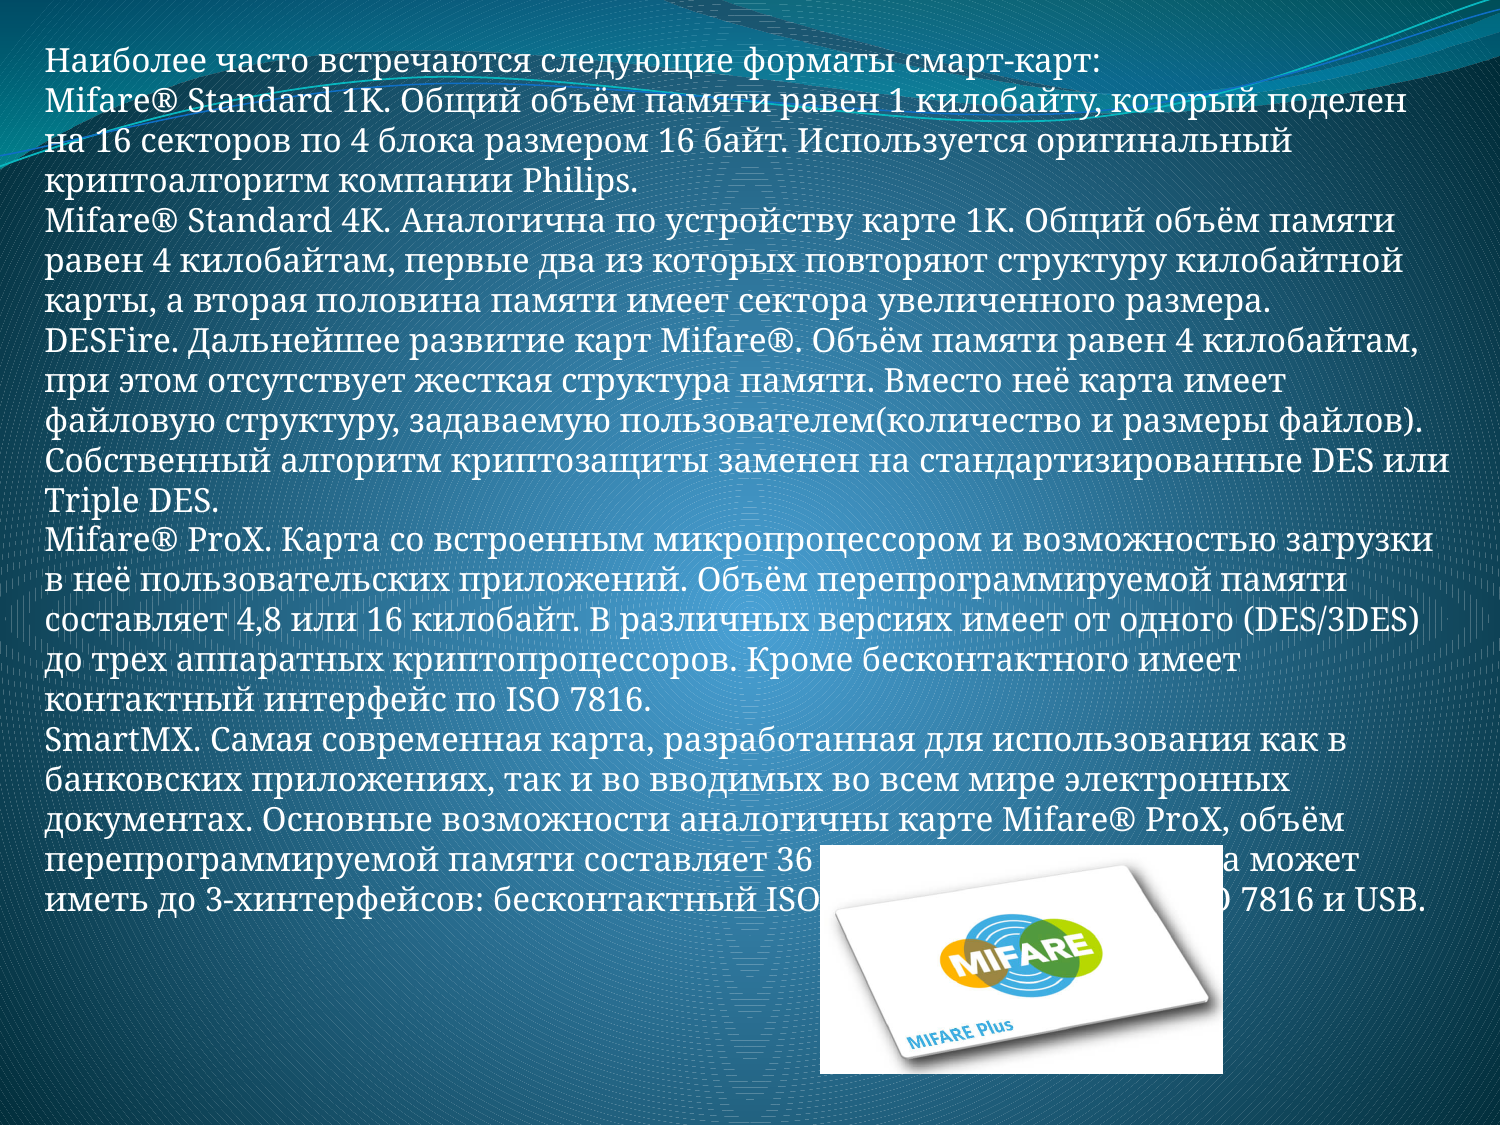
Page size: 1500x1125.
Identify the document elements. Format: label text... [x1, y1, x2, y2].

text_box Наиболее часто встречаются следующие форматы смарт-карт: Mifare® Standard 1K. Общий объём памяти равен 1 килобайту, который поделен на 16 секторов по 4 блока размером 16 байт. Используется оригинальный криптоалгоритм компании Philips. Mifare® Standard 4K. Аналогична по устройству карте 1K. Общий объём памяти равен 4 килобайтам, первые два из которых повторяют структуру килобайтной карты, а вторая половина памяти имеет сектора увеличенного размера. DESFire. Дальнейшее развитие карт Mifare®. Объём памяти равен 4 килобайтам, при этом отсутствует жесткая структура памяти. Вместо неё карта имеет файловую структуру, задаваемую пользователем(количество и размеры файлов). Собственный алгоритм криптозащиты заменен на стандартизированные DES или Triple DES. Mifare® ProX. Карта со встроенным микропроцессором и возможностью загрузки в неё пользовательских приложений. Объём перепрограммируемой памяти составляет 4,8 или 16 килобайт. В различных версиях имеет от одного (DES/3DES) до трех аппаратных криптопроцессоров. Кроме бесконтактного имеет контактный интерфейс по ISO 7816. SmartMX. Самая современная карта, разработанная для использования как в банковских приложениях, так и во вводимых во всем мире электронных документах. Основные возможности аналогичны карте Mifare® ProX, объём перепрограммируемой памяти составляет 36 или 72 килобайта. Карта может иметь до 3-хинтерфейсов: бесконтактный ISO 14443A, контактные ISO 7816 и USB. [29, 32, 1471, 926]
picture [820, 845, 1223, 1074]
